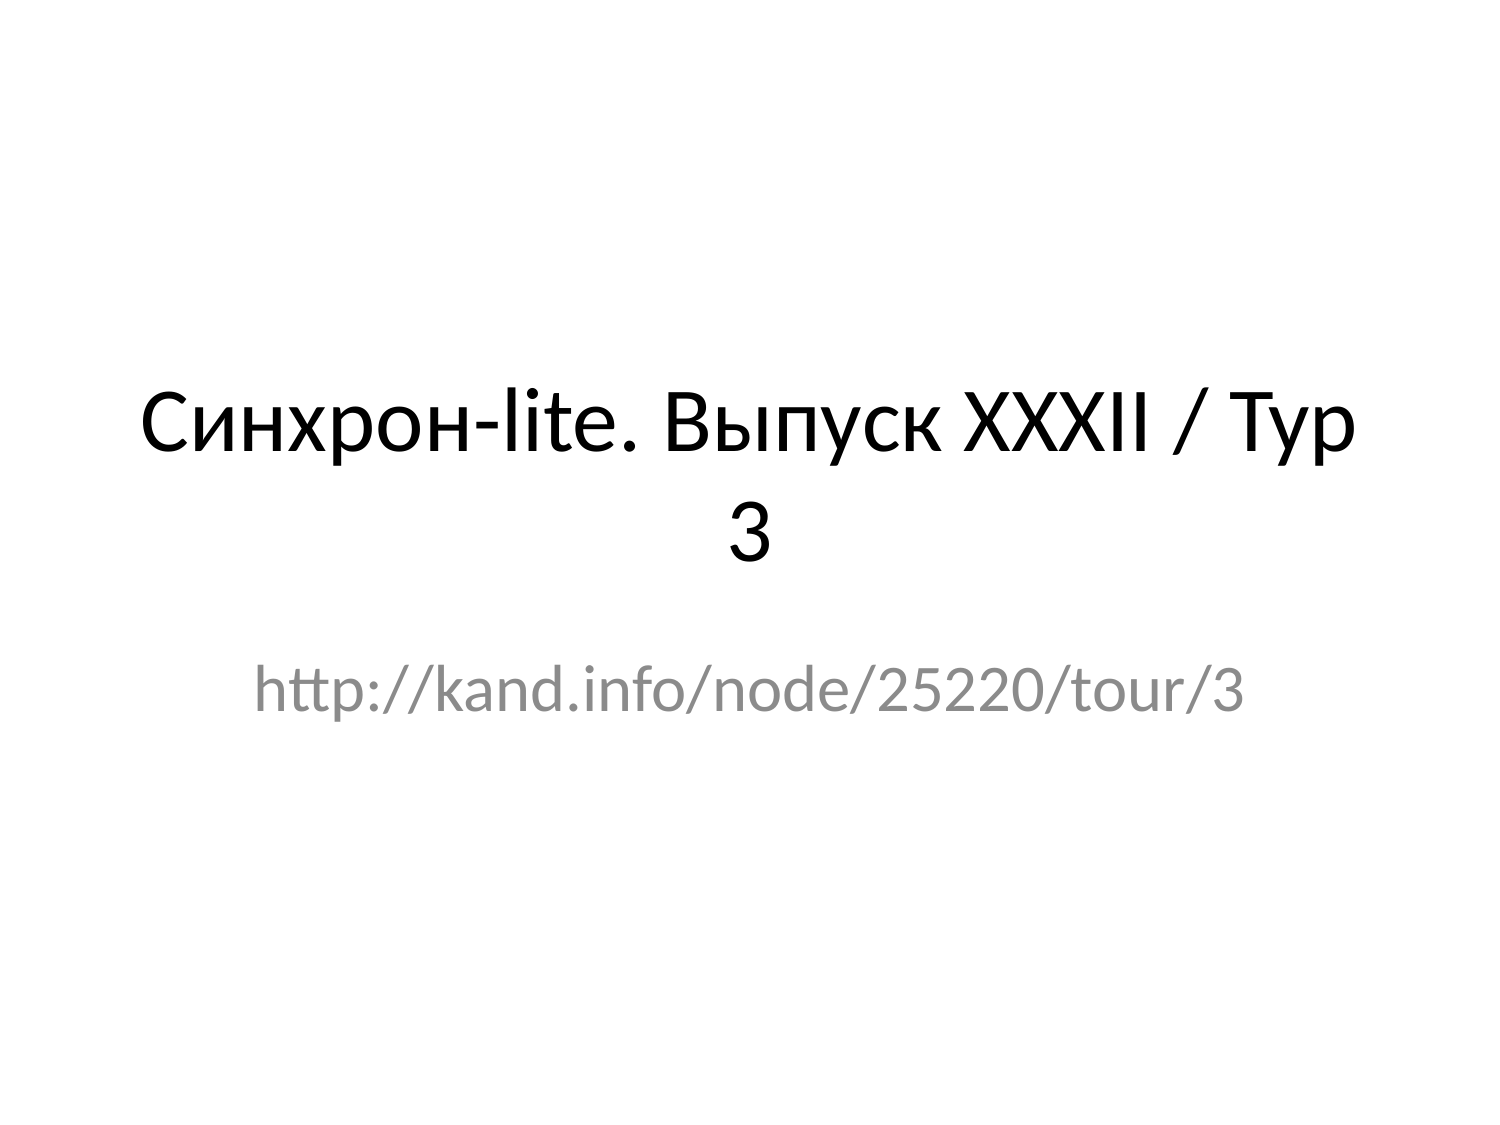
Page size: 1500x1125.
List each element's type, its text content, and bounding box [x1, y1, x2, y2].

subtitle http://kand.info/node/25220/tour/3 [225, 637, 1275, 925]
title Синхрон-lite. Выпуск XXXII / Тур 3 [112, 349, 1388, 591]
